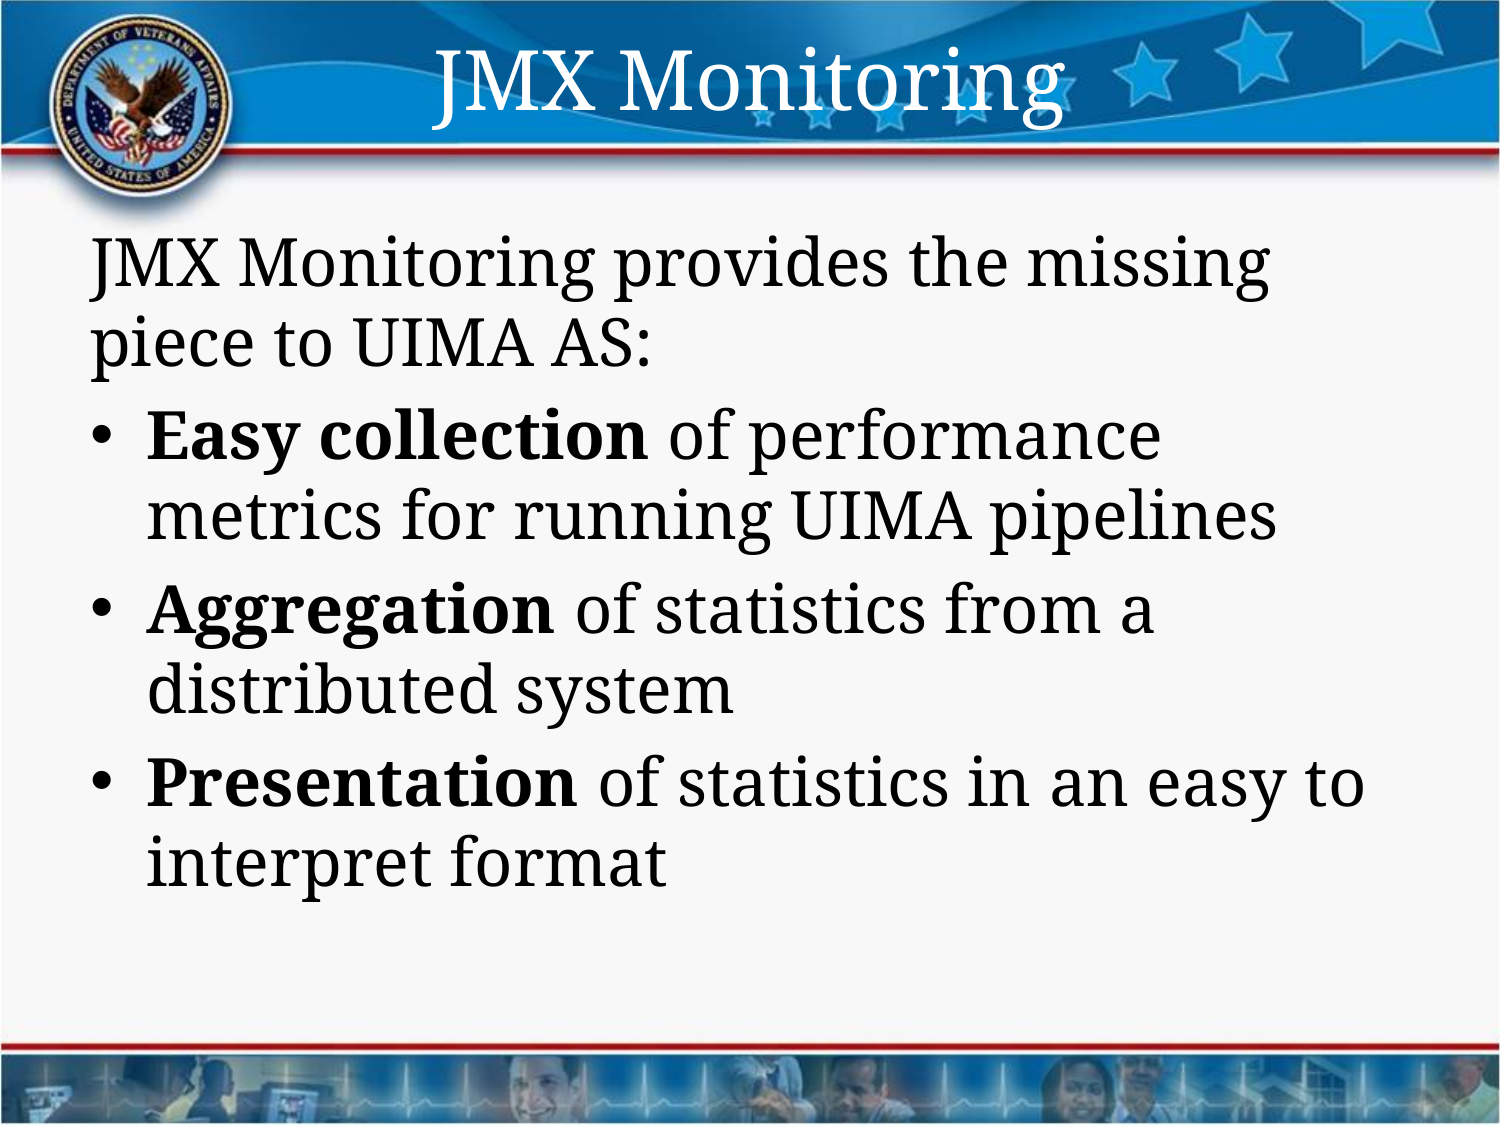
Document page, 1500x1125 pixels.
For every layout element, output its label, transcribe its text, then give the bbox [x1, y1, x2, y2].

picture [0, 0, 1500, 1125]
list JMX Monitoring provides the missing piece to UIMA AS: Easy collection of performance metrics for running UIMA pipelines Aggregation of statistics from a distributed system Presentation of statistics in an easy to interpret format [74, 212, 1426, 1006]
title JMX Monitoring [74, 24, 1426, 130]
